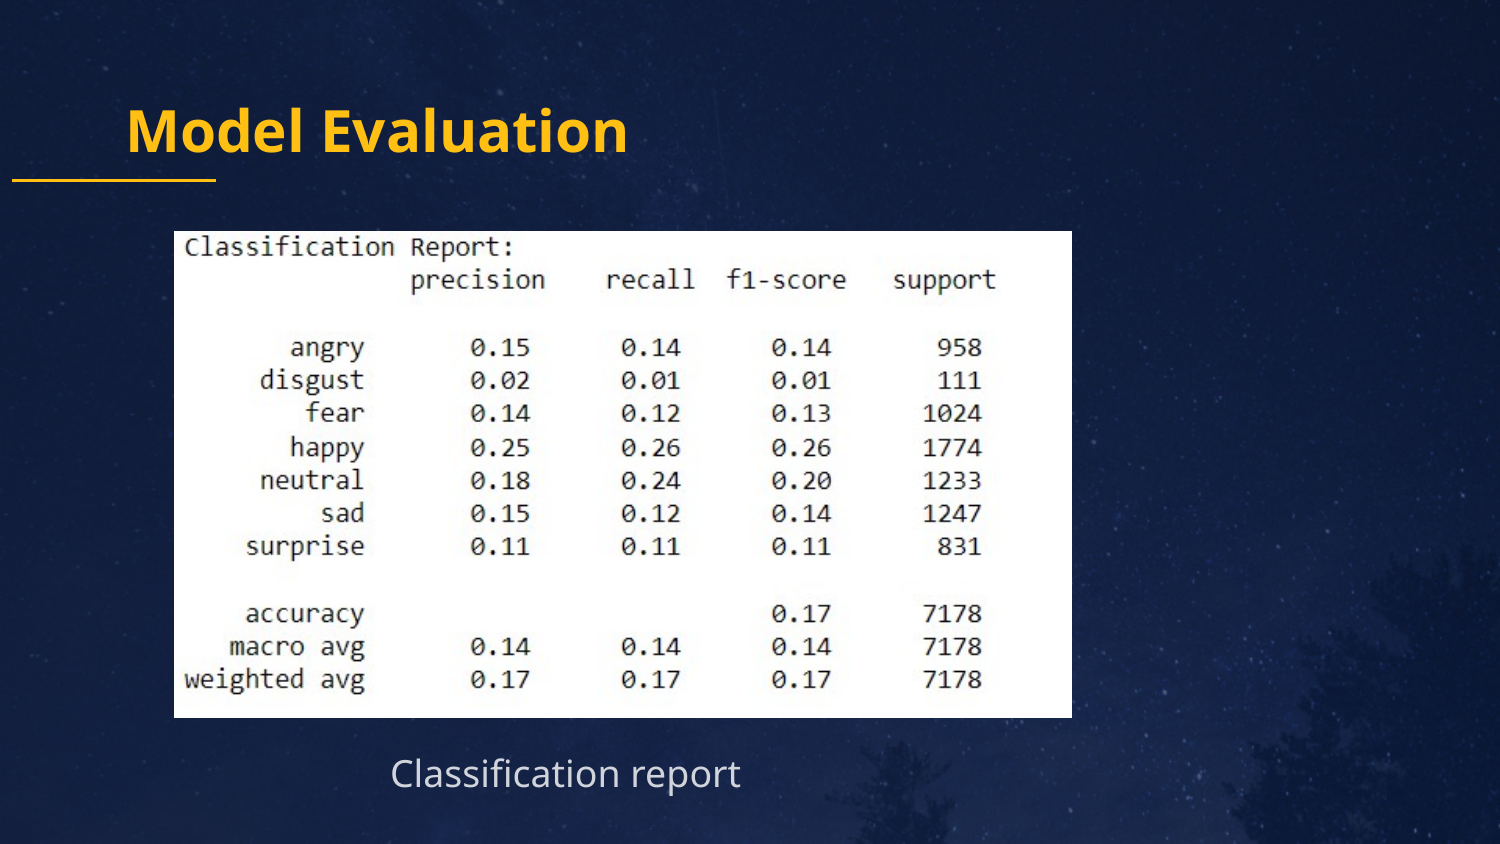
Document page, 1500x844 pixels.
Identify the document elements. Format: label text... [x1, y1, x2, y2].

list Classification report [375, 734, 1500, 844]
title Model Evaluation [110, 78, 1390, 172]
picture [0, 0, 1500, 844]
